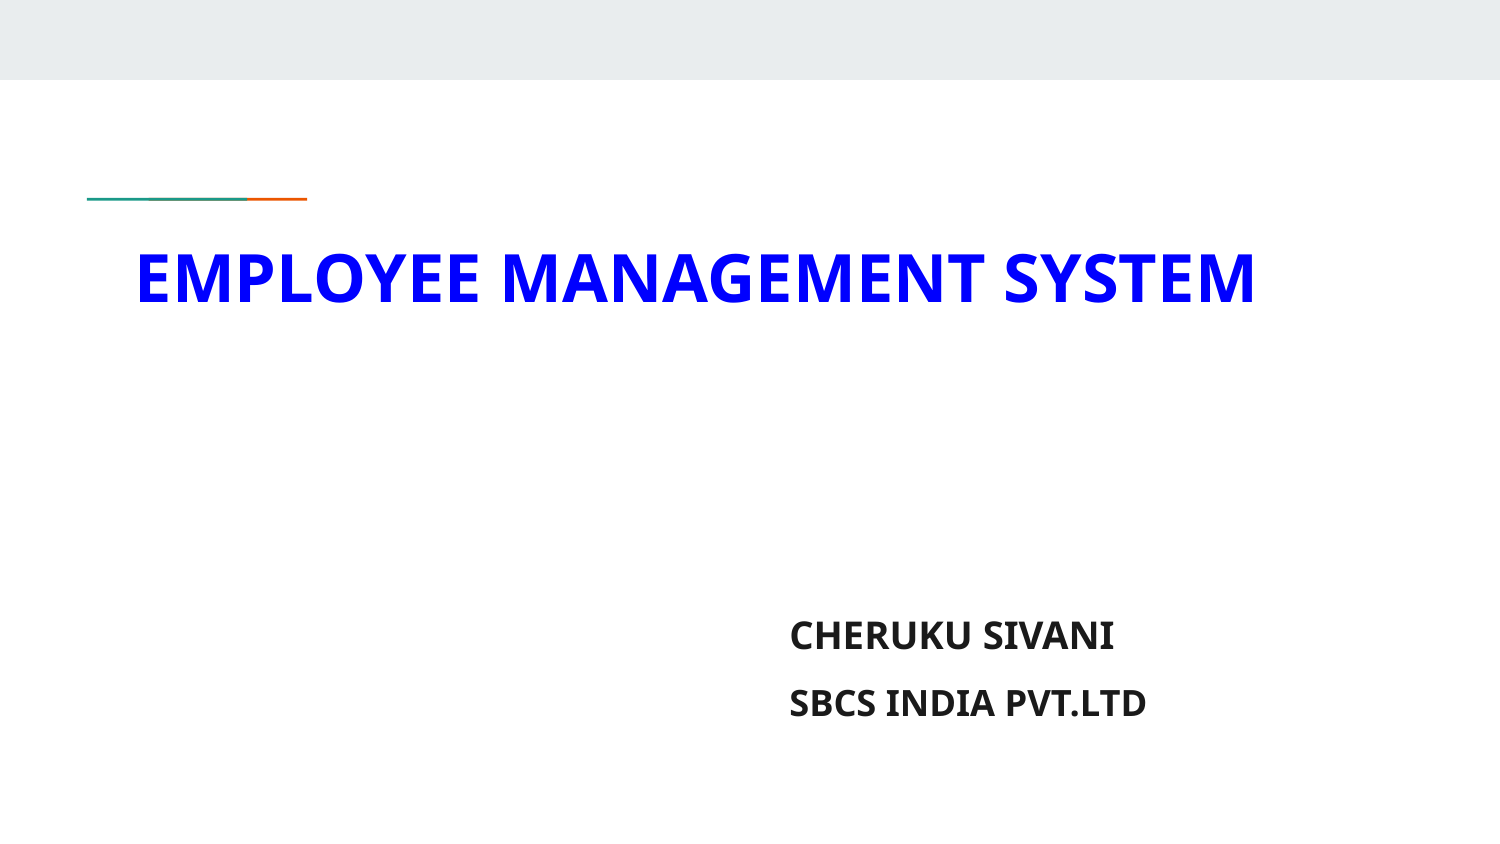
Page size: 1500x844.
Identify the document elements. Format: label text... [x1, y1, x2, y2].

picture [257, 282, 699, 328]
title EMPLOYEE MANAGEMENT SYSTEM CHERUKU SIVANI SBCS INDIA PVT.LTD [119, 216, 1381, 753]
